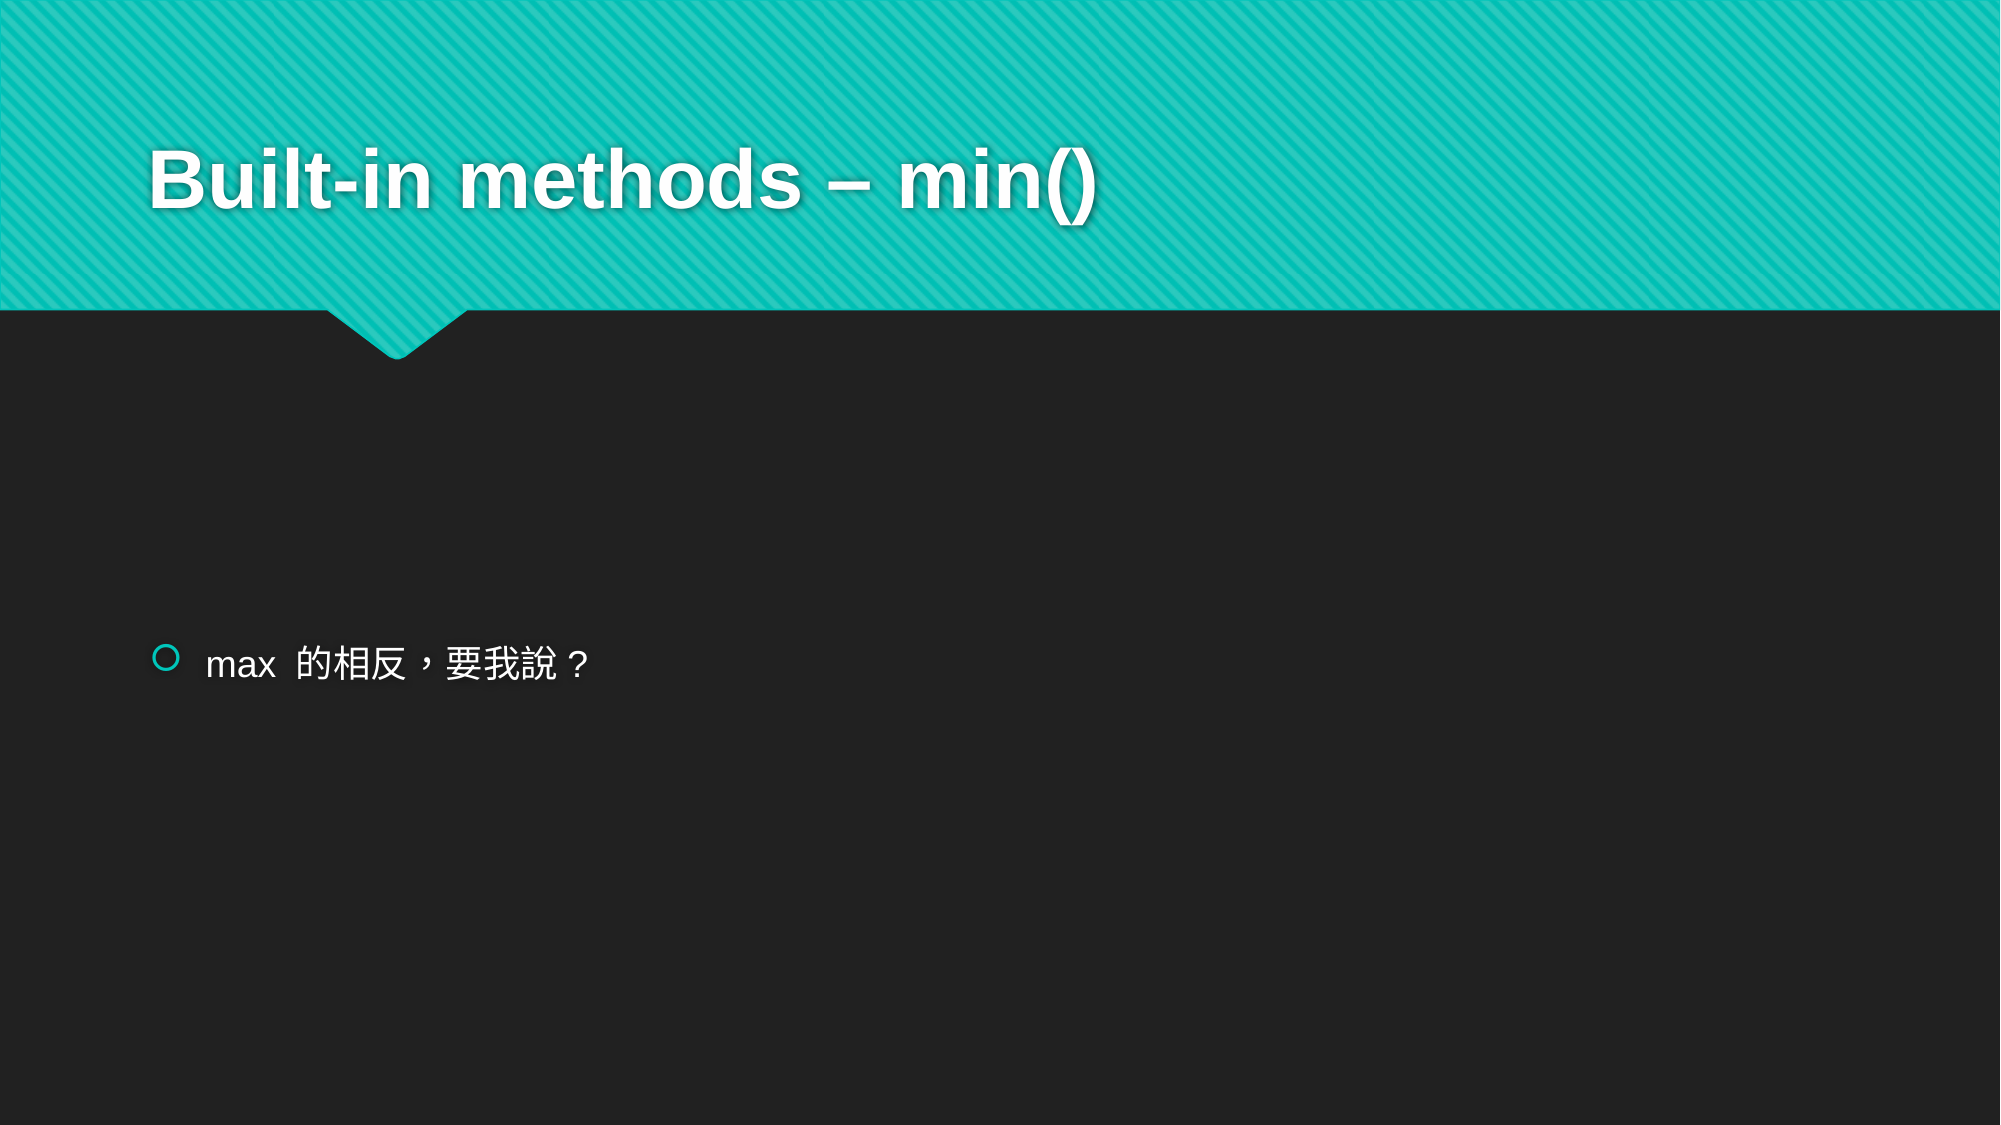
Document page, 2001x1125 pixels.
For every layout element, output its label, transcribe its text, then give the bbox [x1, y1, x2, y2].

list max 的相反，要我說? [134, 364, 1866, 962]
title Built-in methods – min() [132, 73, 1868, 233]
